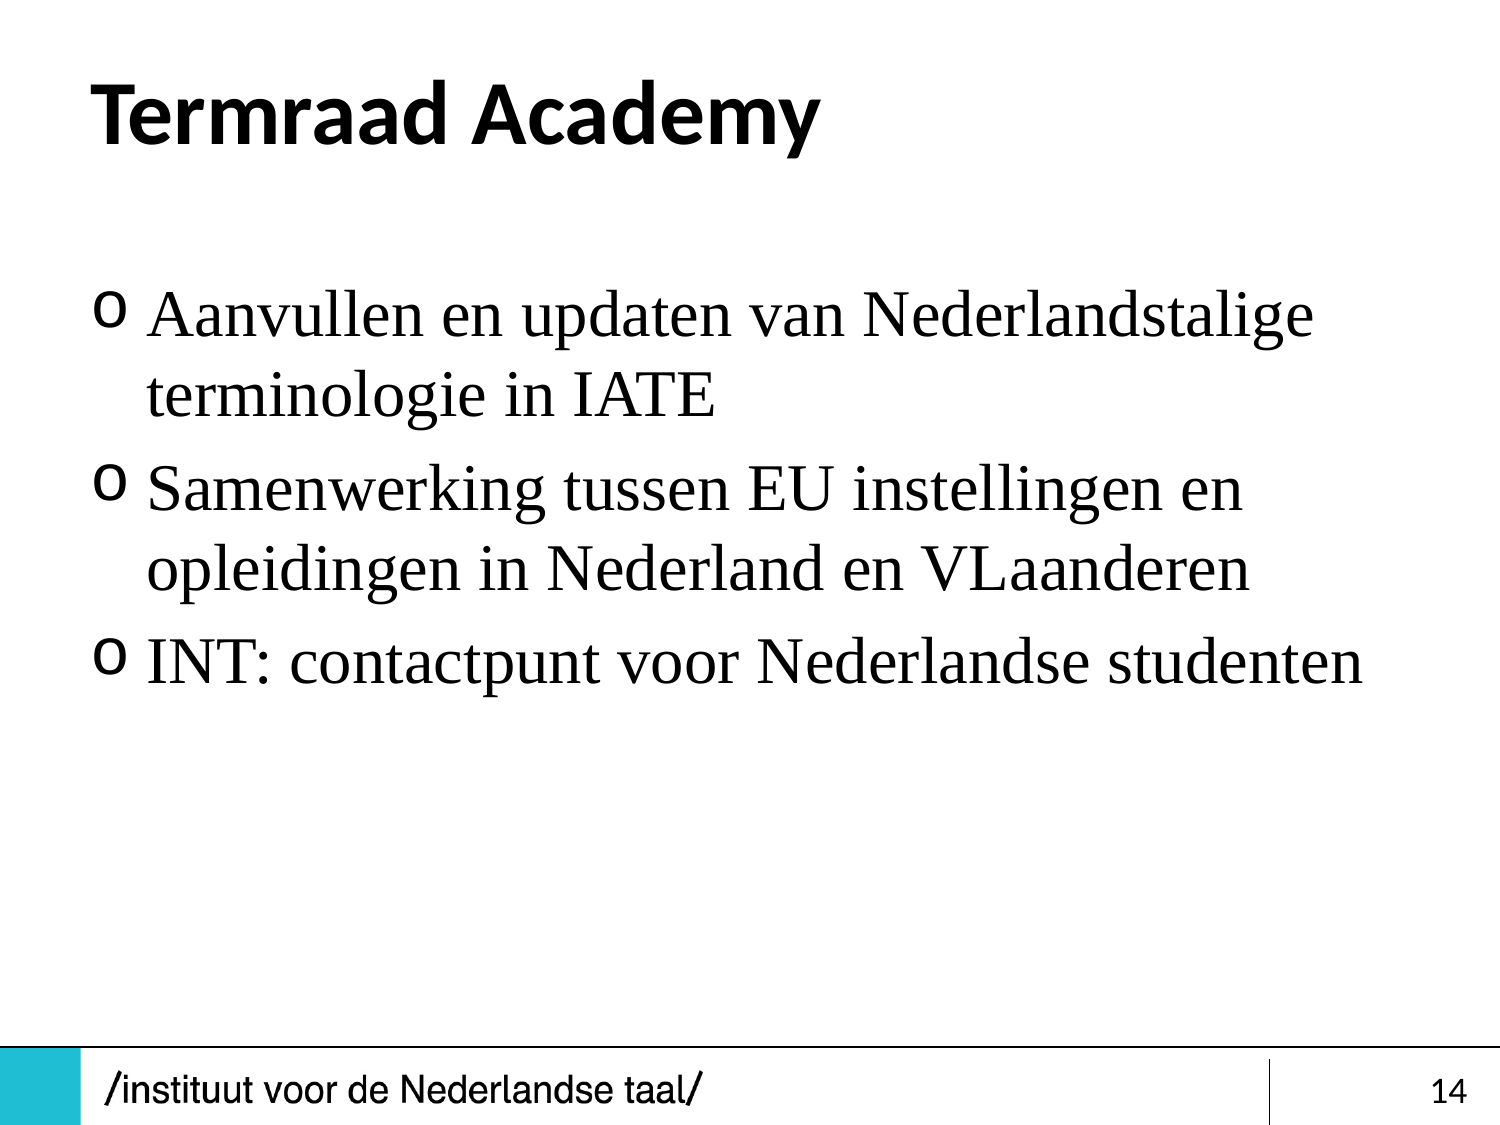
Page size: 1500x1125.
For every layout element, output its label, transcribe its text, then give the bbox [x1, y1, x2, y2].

picture [104, 1070, 703, 1106]
title Termraad Academy [75, 45, 1425, 233]
slide_number 14 [1293, 1058, 1483, 1119]
list Aanvullen en updaten van Nederlandstalige terminologie in IATE Samenwerking tussen EU instellingen en opleidingen in Nederland en VLaanderen INT: contactpunt voor Nederlandse studenten [75, 262, 1425, 1005]
